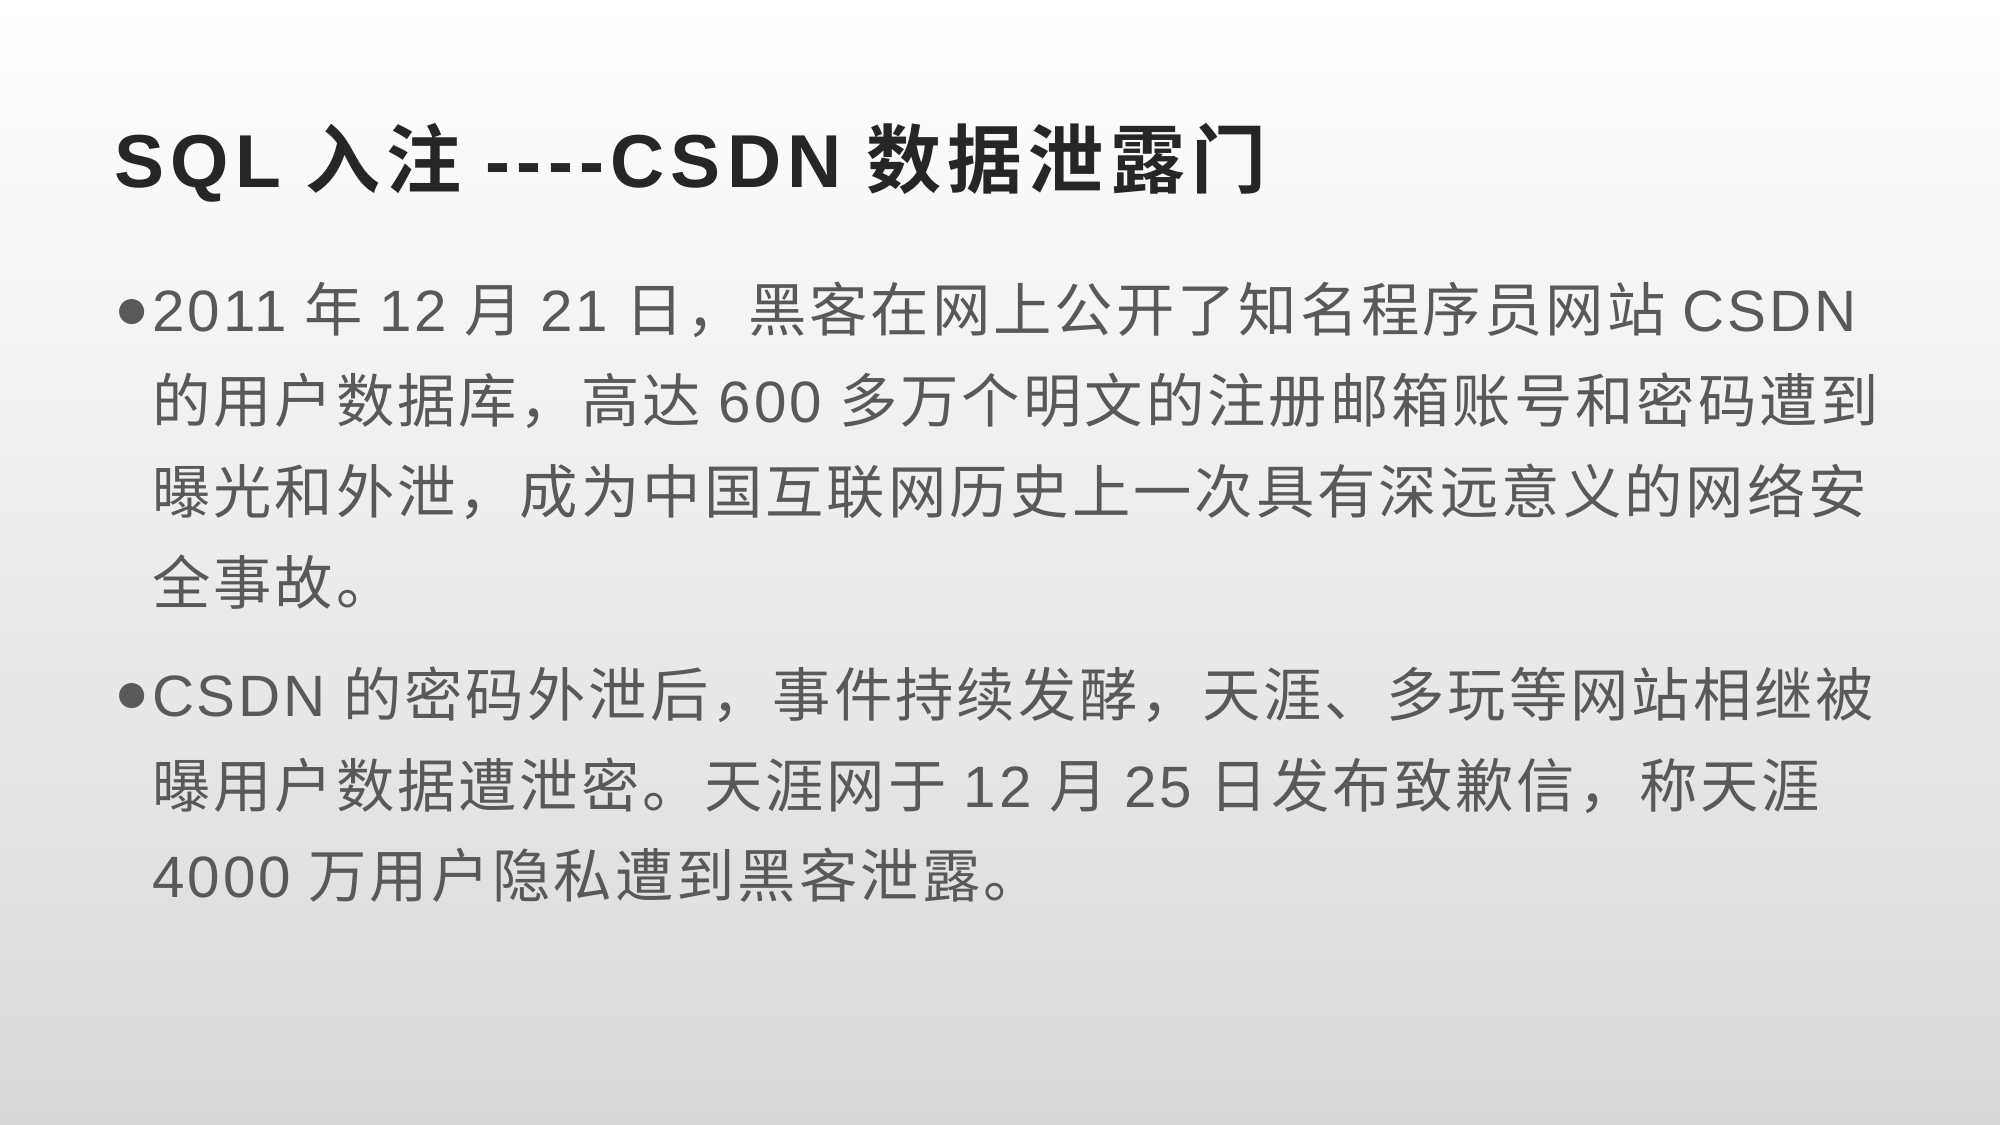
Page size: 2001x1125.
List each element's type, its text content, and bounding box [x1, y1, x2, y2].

title SQL入注----CSDN数据泄露门 [99, 99, 1900, 216]
list 2011年12月21日，黑客在网上公开了知名程序员网站CSDN的用户数据库，高达600多万个明文的注册邮箱账号和密码遭到曝光和外泄，成为中国互联网历史上一次具有深远意义的网络安全事故。 CSDN的密码外泄后，事件持续发酵，天涯、多玩等网站相继被曝用户数据遭泄密。天涯网于12月25日发布致歉信，称天涯4000万用户隐私遭到黑客泄露。 [99, 244, 1900, 1026]
